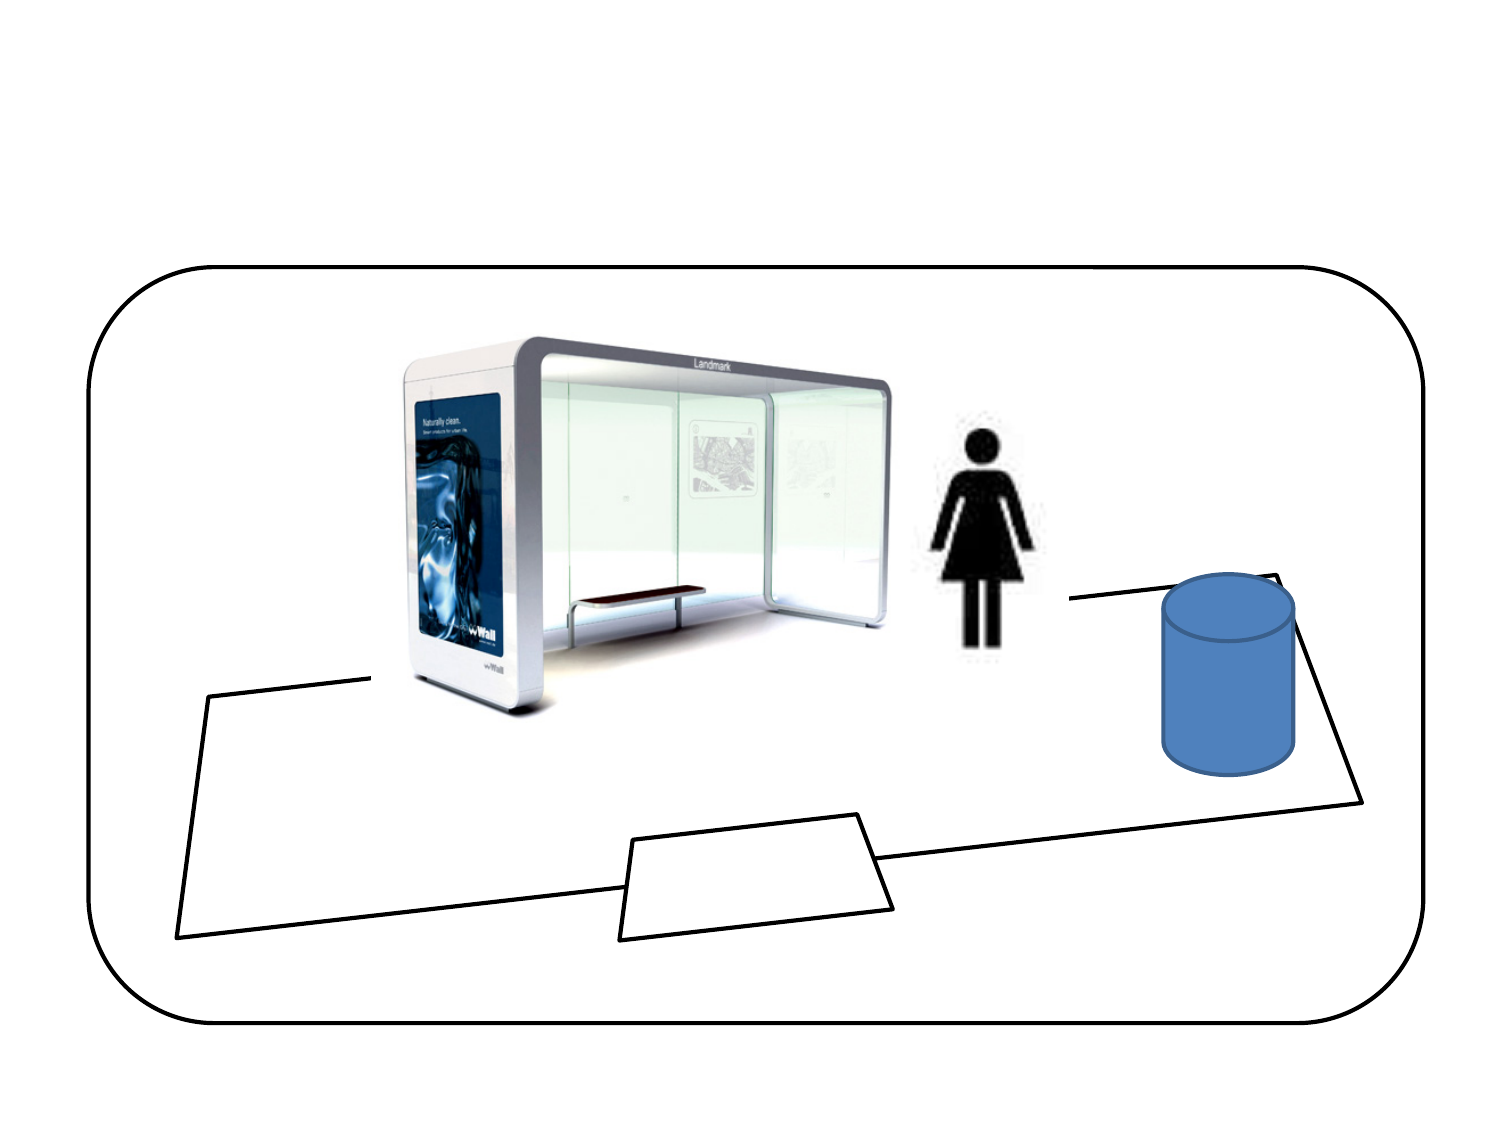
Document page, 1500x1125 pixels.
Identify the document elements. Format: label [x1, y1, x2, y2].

text_box [1161, 572, 1296, 778]
text_box [617, 812, 895, 943]
text_box [1257, 572, 1283, 586]
text_box [86, 265, 1426, 1026]
text_box [174, 584, 1364, 941]
picture [371, 314, 1070, 723]
